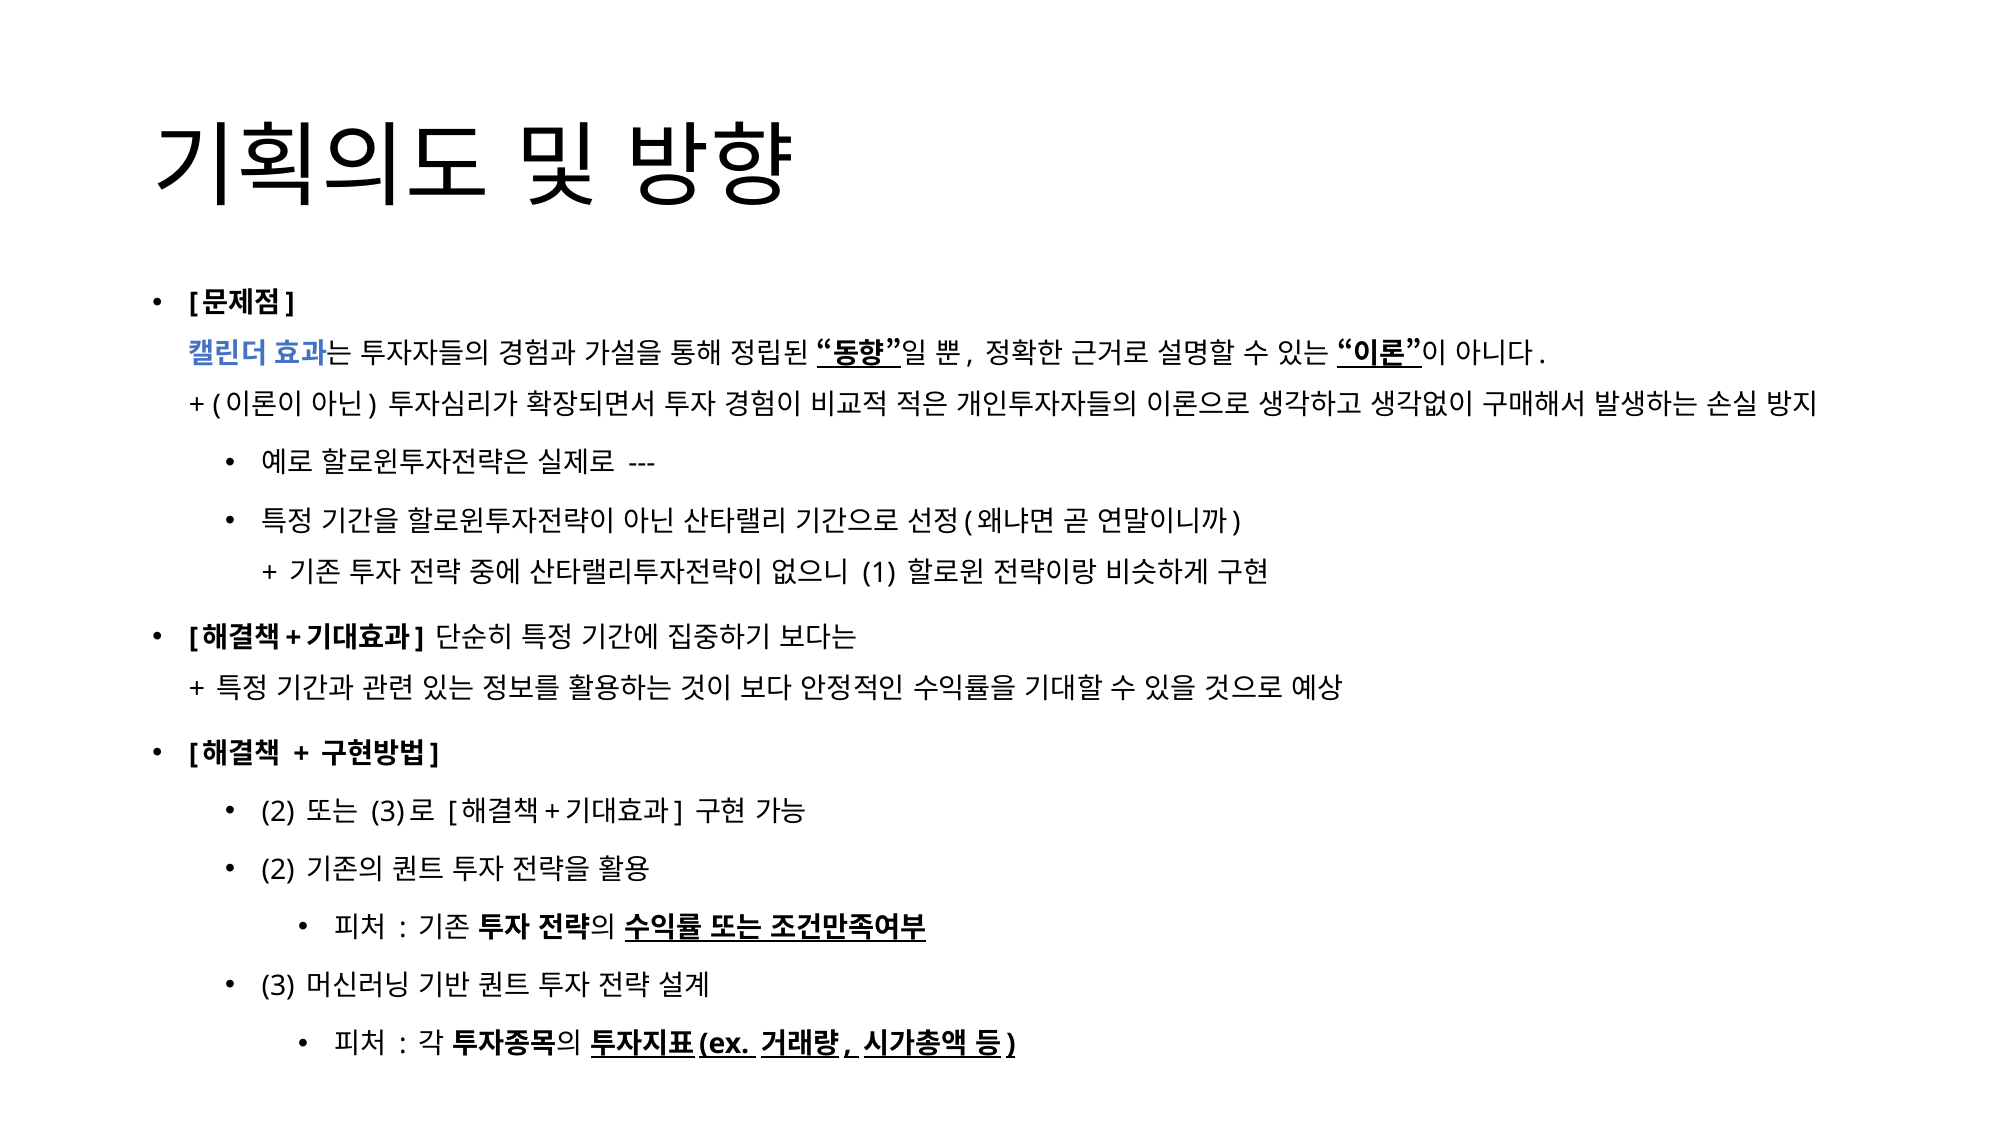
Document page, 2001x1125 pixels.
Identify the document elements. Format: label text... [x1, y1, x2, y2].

title 기획의도 및 방향 [137, 59, 1863, 259]
list [문제점] 캘린더 효과는 투자자들의 경험과 가설을 통해 정립된 “동향”일 뿐, 정확한 근거로 설명할 수 있는 “이론”이 아니다. + (이론이 아닌) 투자심리가 확장되면서 투자 경험이 비교적 적은 개인투자자들의 이론으로 생각하고 생각없이 구매해서 발생하는 손실 방지 예로 할로윈투자전략은 실제로 --- 특정 기간을 할로윈투자전략이 아닌 산타랠리 기간으로 선정(왜냐면 곧 연말이니까) + 기존 투자 전략 중에 산타랠리투자전략이 없으니 (1) 할로윈 전략이랑 비슷하게 구현 [해결책+기대효과] 단순히 특정 기간에 집중하기 보다는 + 특정 기간과 관련 있는 정보를 활용하는 것이 보다 안정적인 수익률을 기대할 수 있을 것으로 예상 [해결책 + 구현방법] (2) 또는 (3)로 [해결책+기대효과] 구현 가능 (2) 기존의 퀀트 투자 전략을 활용 피처 : 기존 투자 전략의 수익률 또는 조건만족여부 (3) 머신러닝 기반 퀀트 투자 전략 설계 피처 : 각 투자종목의 투자지표(ex. 거래량, 시가총액 등) [137, 259, 1863, 1086]
